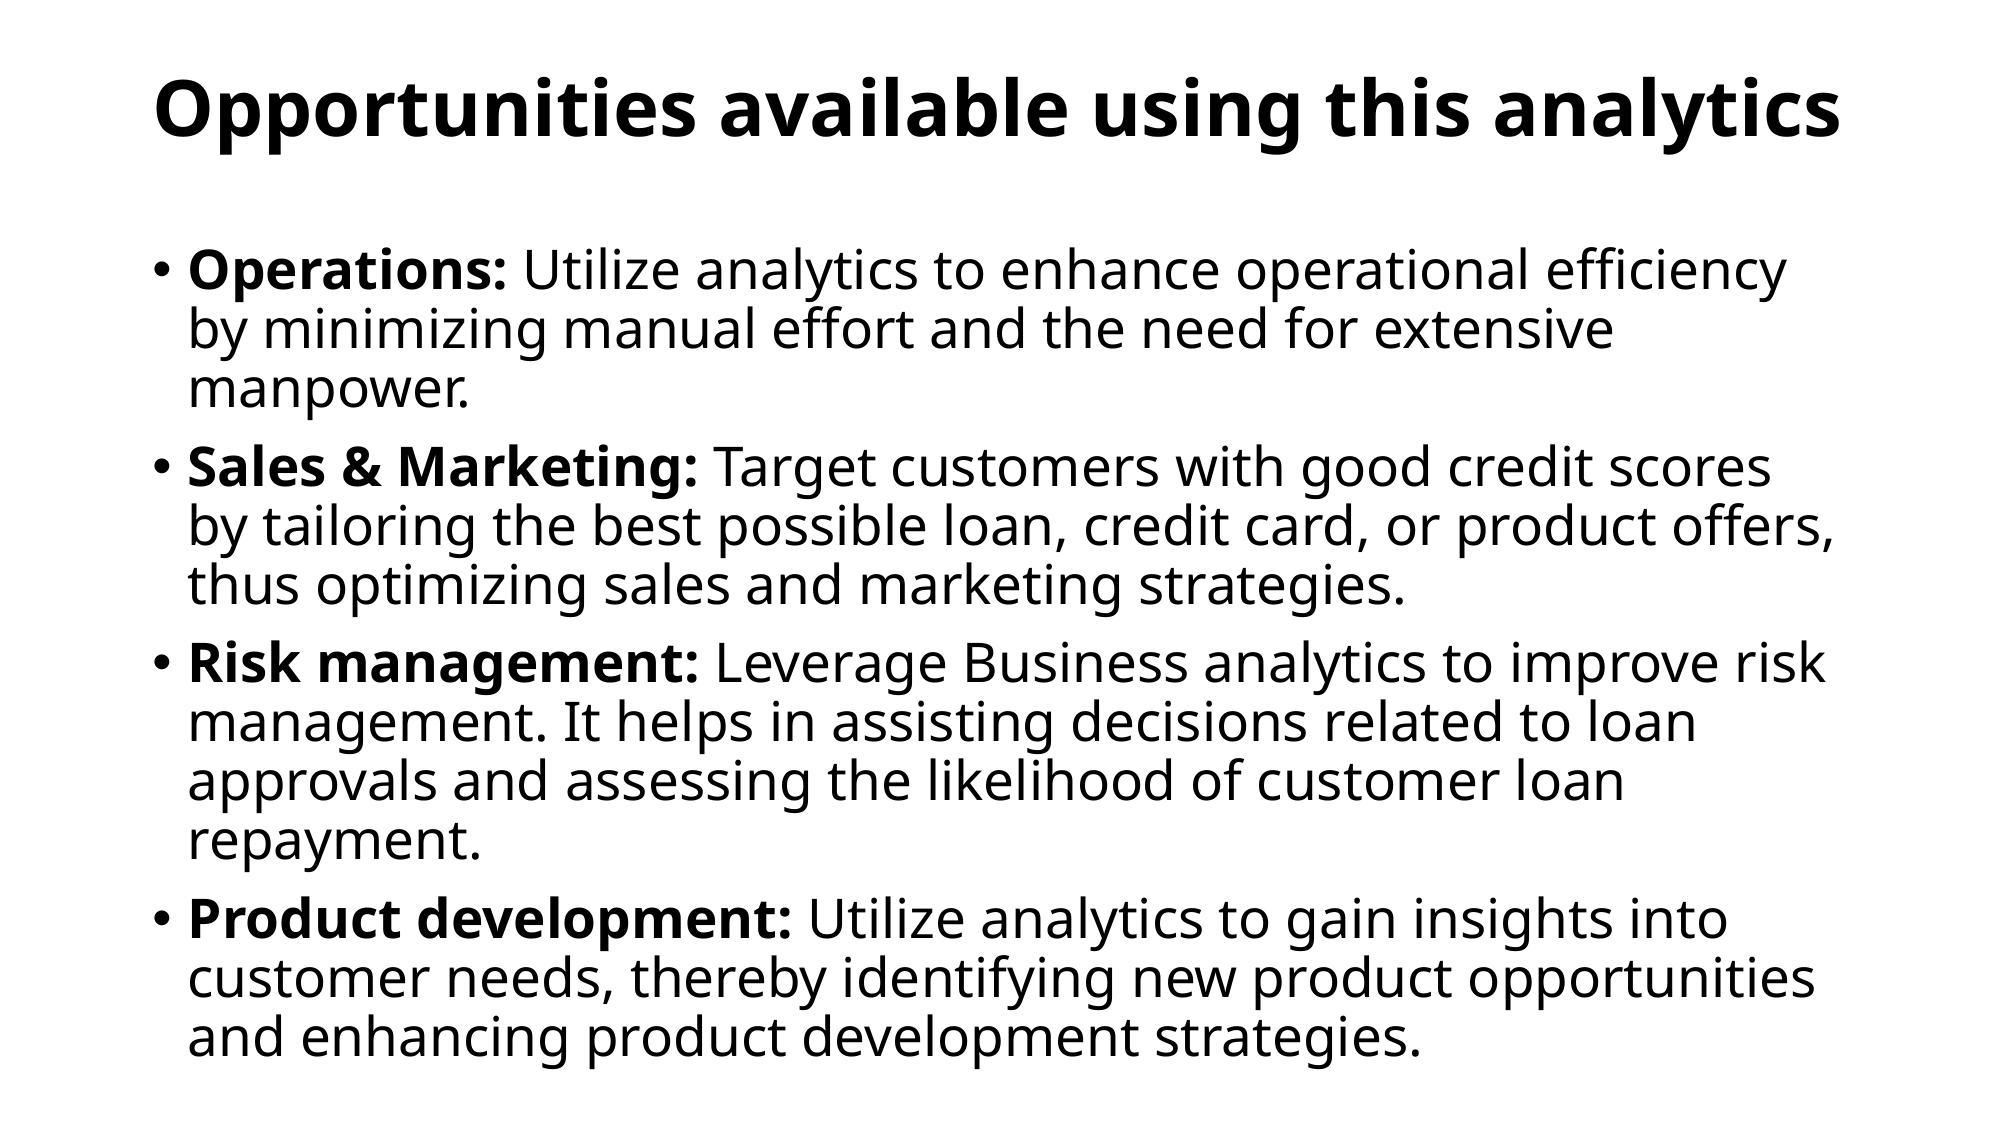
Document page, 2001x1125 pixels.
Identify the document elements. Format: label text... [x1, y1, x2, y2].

title Opportunities available using this analytics [137, 23, 1863, 200]
list Operations: Utilize analytics to enhance operational efficiency by minimizing manual effort and the need for extensive manpower. Sales & Marketing: Target customers with good credit scores by tailoring the best possible loan, credit card, or product offers, thus optimizing sales and marketing strategies. Risk management: Leverage Business analytics to improve risk management. It helps in assisting decisions related to loan approvals and assessing the likelihood of customer loan repayment. Product development: Utilize analytics to gain insights into customer needs, thereby identifying new product opportunities and enhancing product development strategies. [137, 235, 1863, 1080]
